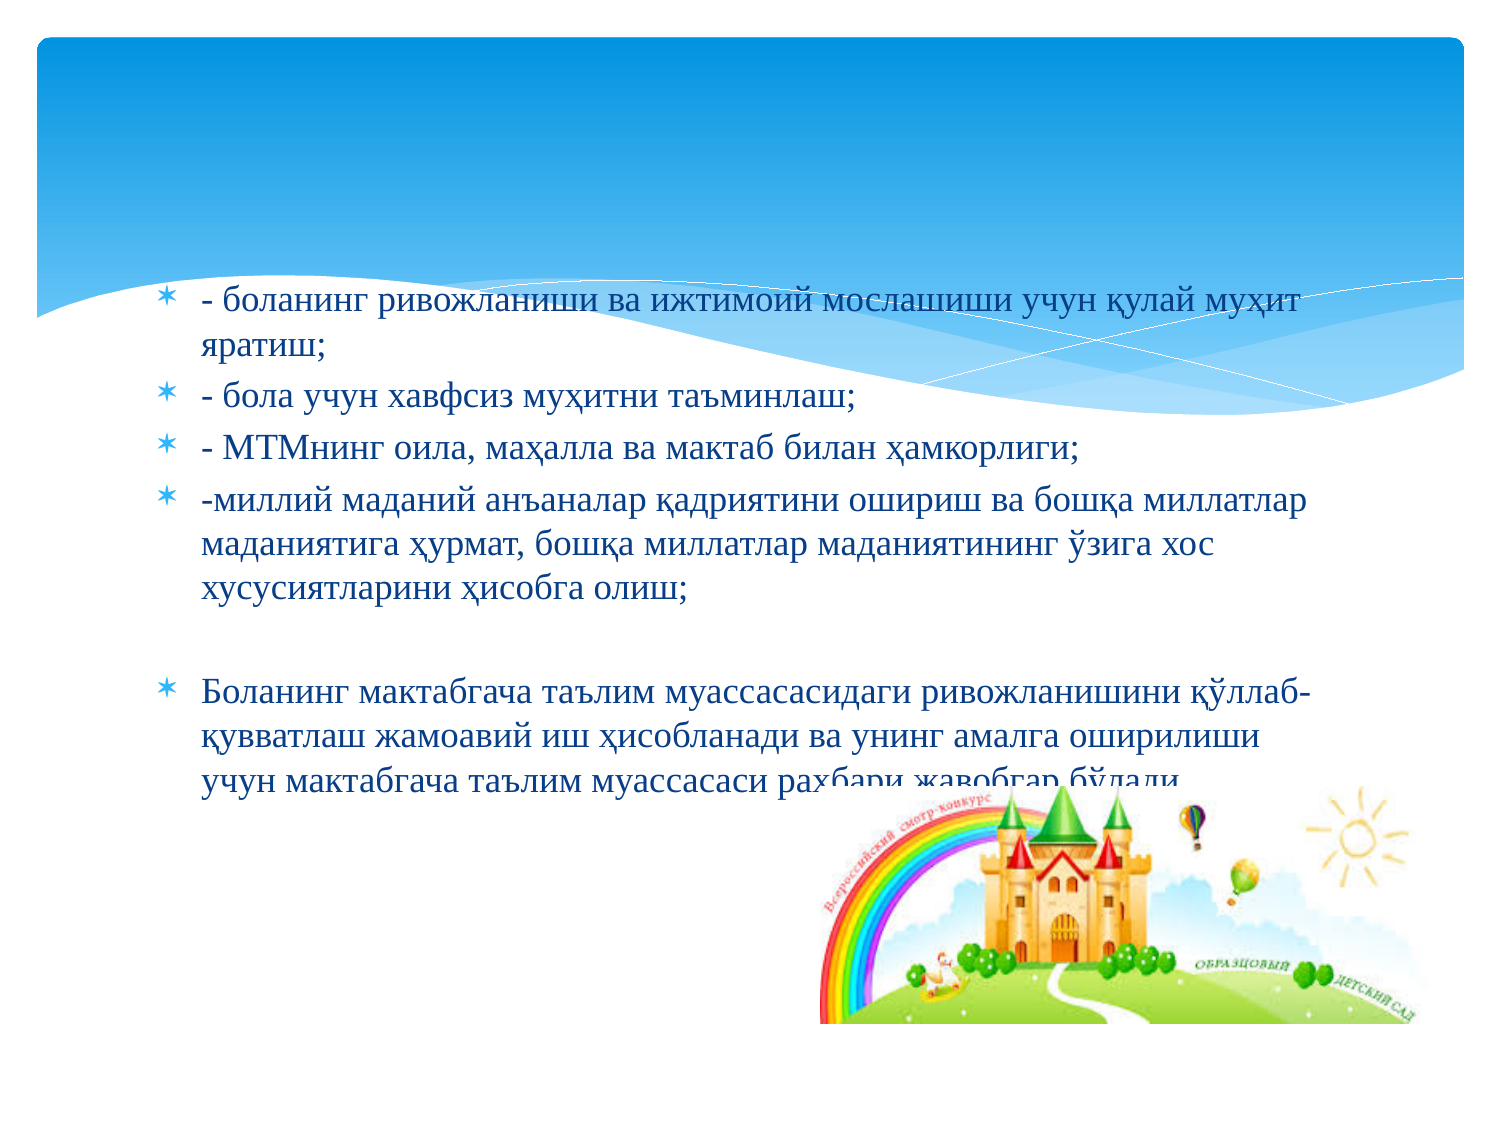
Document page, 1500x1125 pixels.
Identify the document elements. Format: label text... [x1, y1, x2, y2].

picture [820, 786, 1436, 1024]
list - боланинг ривожланиши ва ижтимоий мослашиши учун қулай муҳит яратиш; - бола учун хавфсиз муҳитни таъминлаш; - МТМнинг оила, маҳалла ва мактаб билан ҳамкорлиги; -миллий маданий анъаналар қадриятини ошириш ва бошқа миллатлар маданиятига ҳурмат, бошқа миллатлар маданиятининг ўзига хос хусусиятларини ҳисобга олиш; Боланинг мактабгача таълим муассасасидаги ривожланишини қўллаб-қувватлаш жамоавий иш ҳисобланади ва унинг амалга оширилиши учун мактабгача таълим муассасаси раҳбари жавобгар бўлади. [143, 267, 1359, 811]
